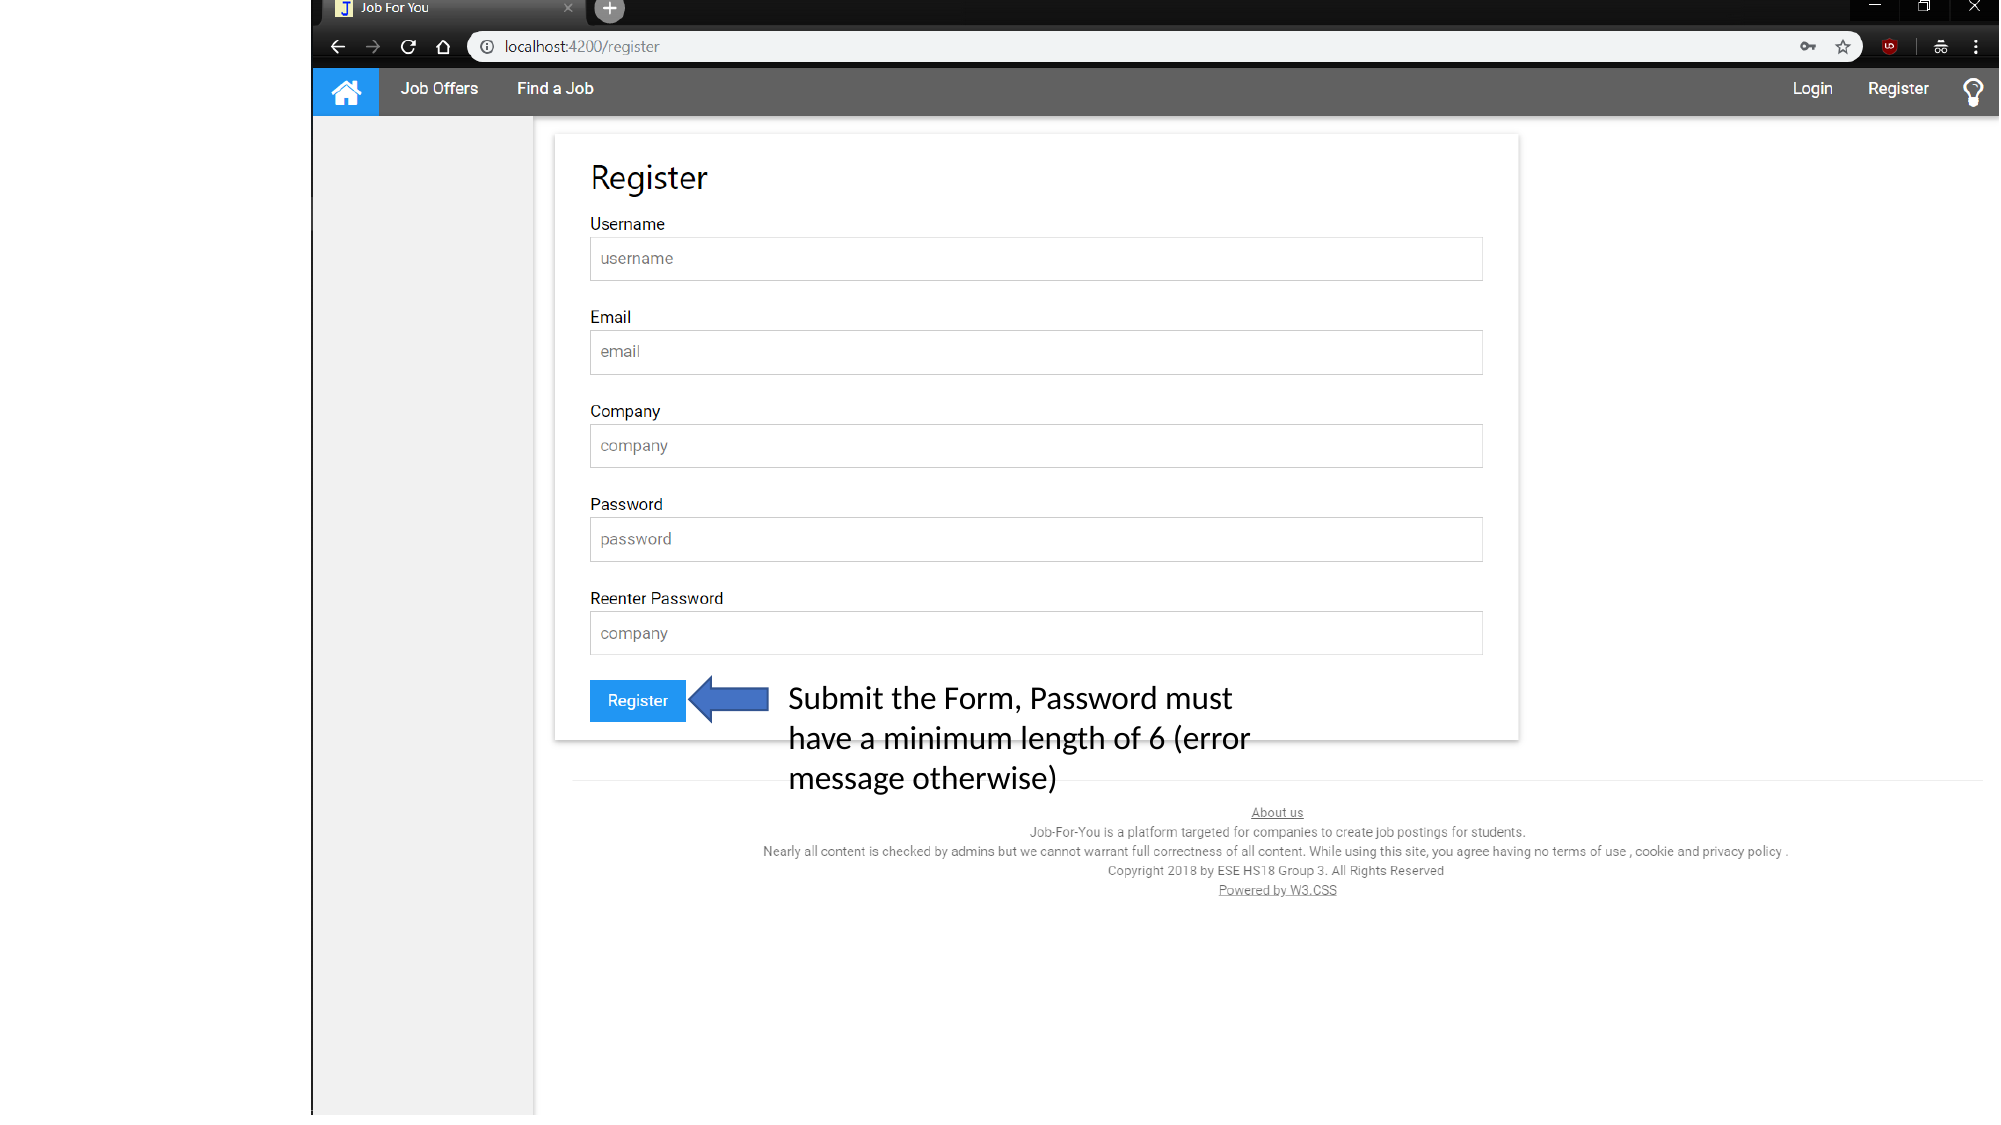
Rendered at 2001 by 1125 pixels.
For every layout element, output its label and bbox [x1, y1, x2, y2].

picture [311, 0, 1999, 1115]
